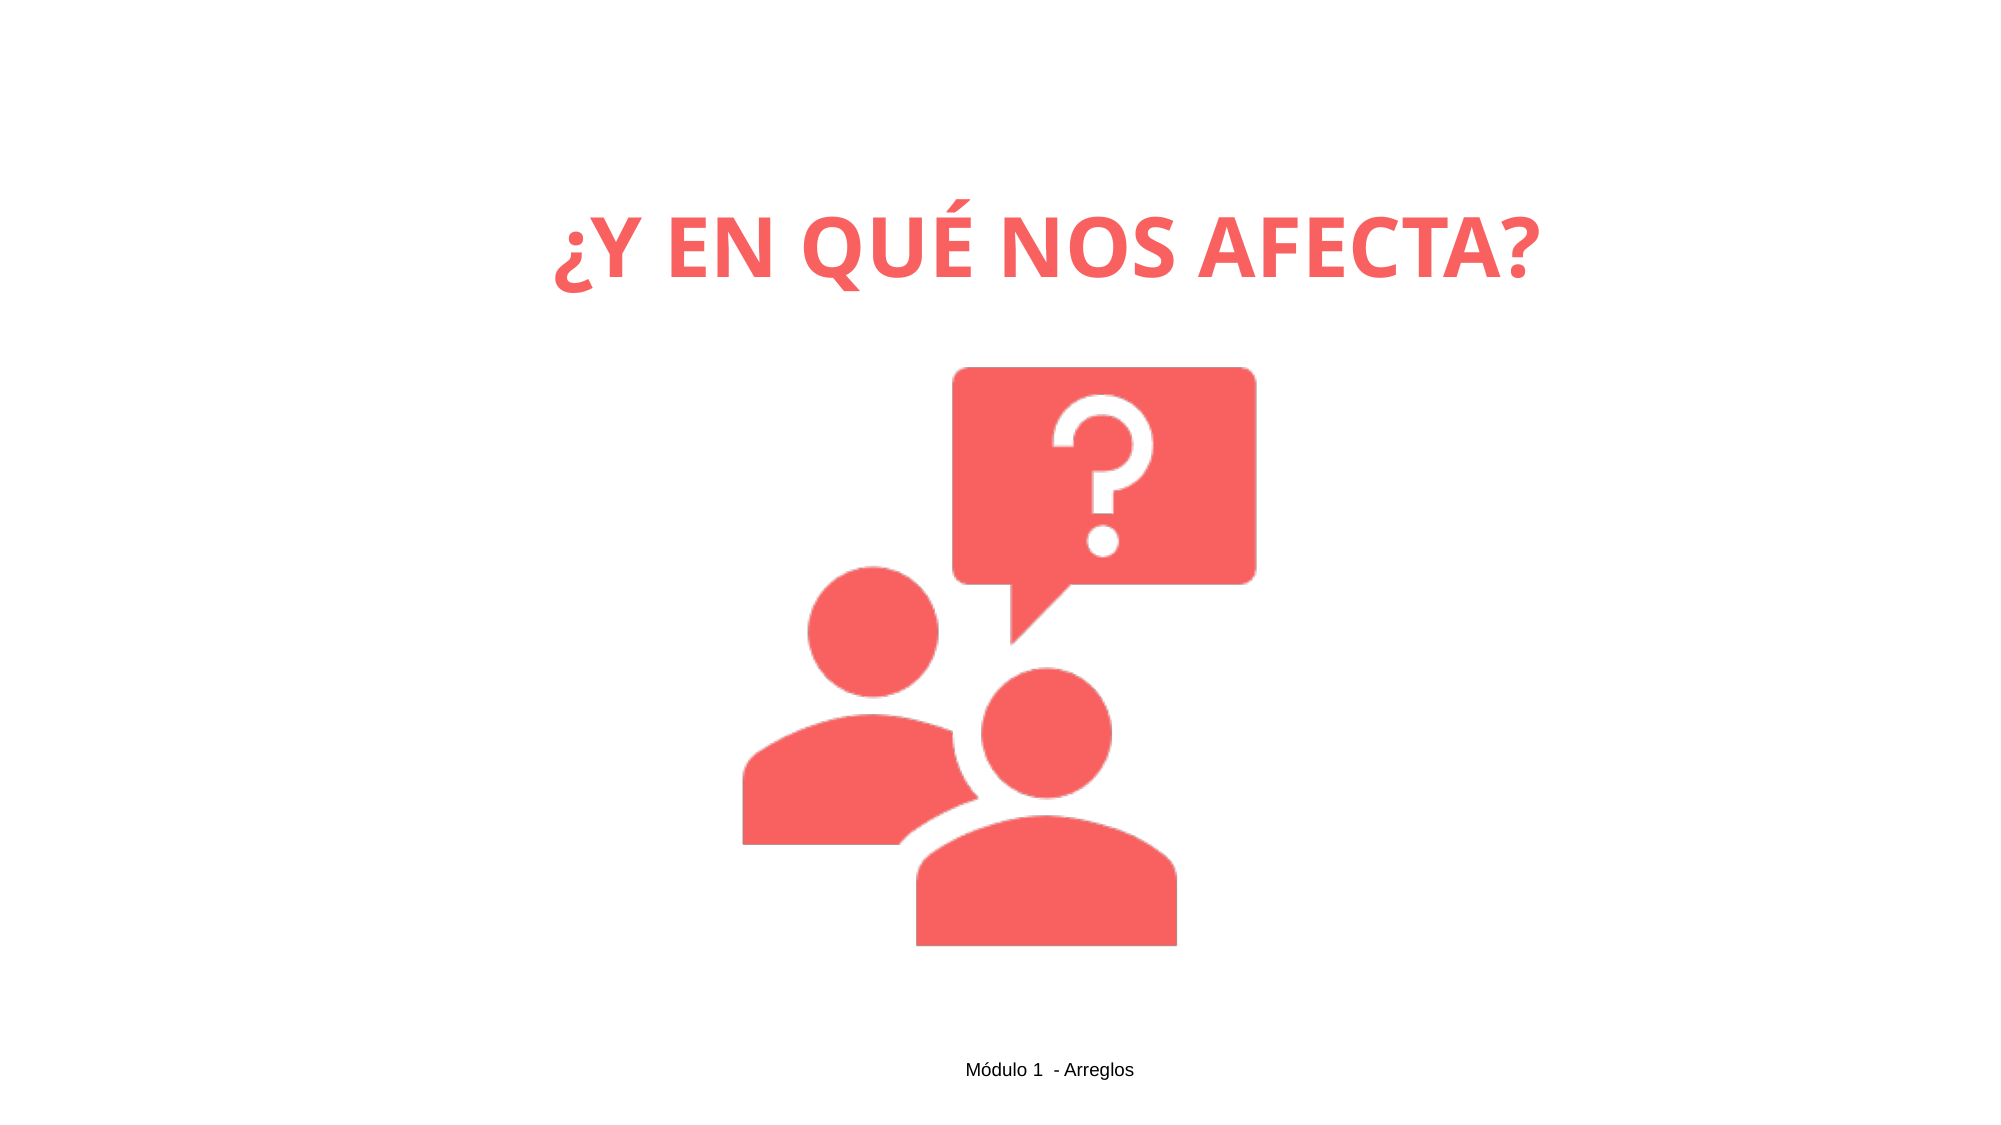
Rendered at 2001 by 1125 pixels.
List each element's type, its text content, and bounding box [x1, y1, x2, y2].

picture [653, 310, 1347, 1004]
title ¿Y EN QUÉ NOS AFECTA? [410, 186, 1686, 411]
